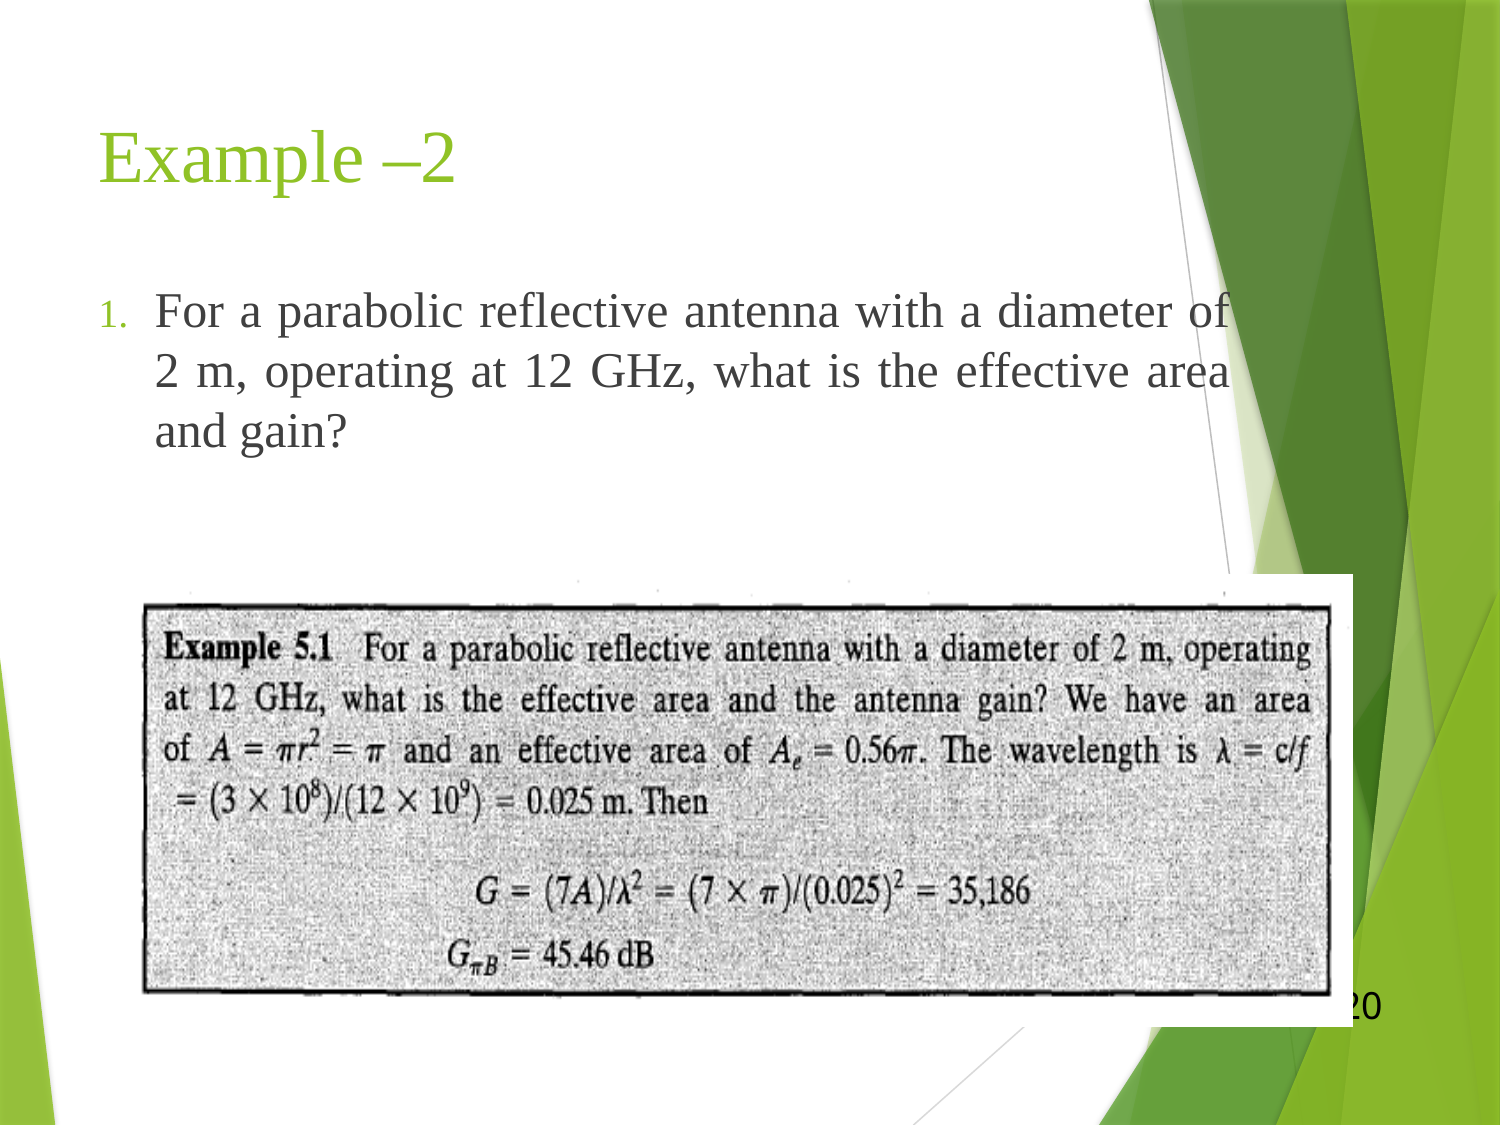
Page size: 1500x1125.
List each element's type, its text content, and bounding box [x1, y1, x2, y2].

list For a parabolic reflective antenna with a diameter of 2 m, operating at 12 GHz, what is the effective area and gain? [83, 269, 1247, 992]
title Example –2 [83, 99, 1141, 235]
picture [120, 573, 1353, 1027]
